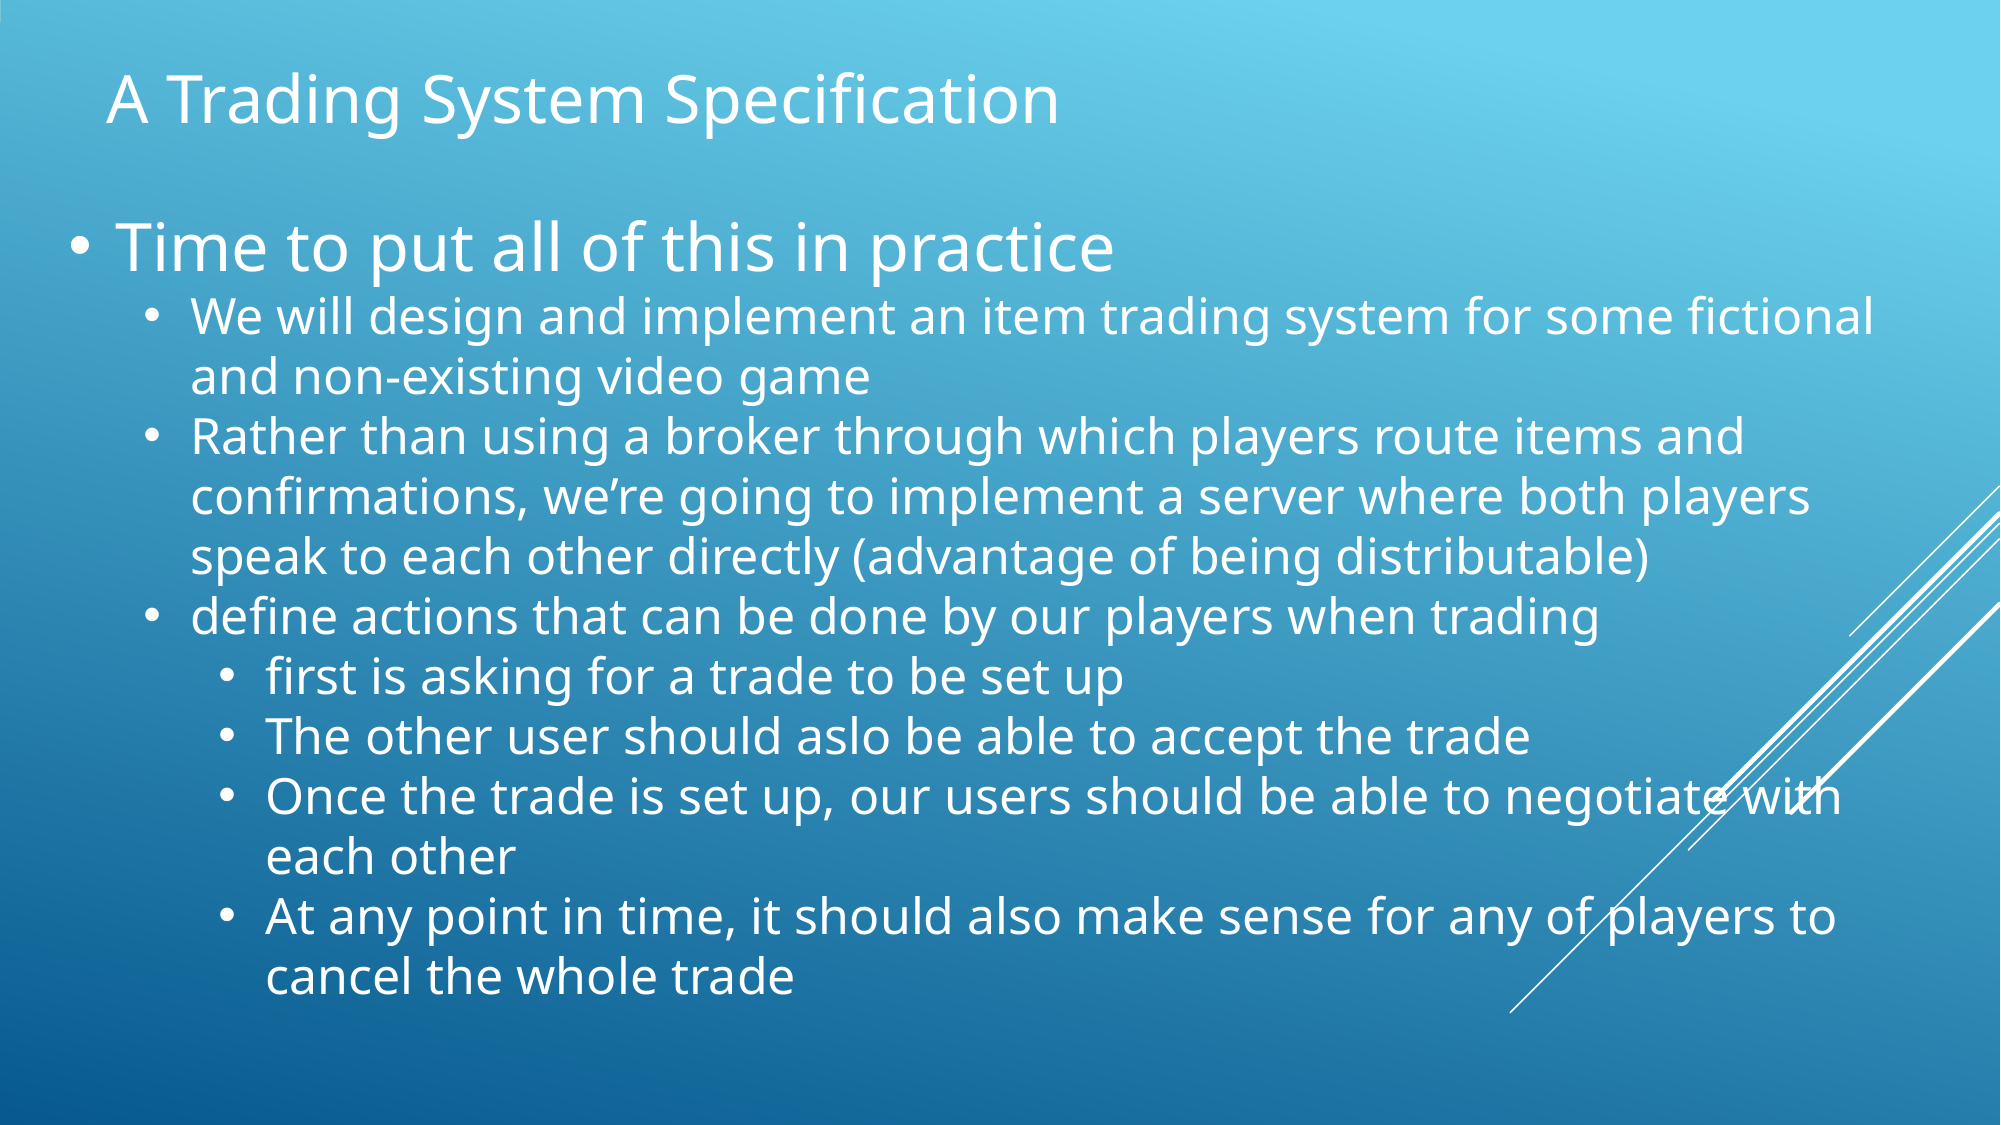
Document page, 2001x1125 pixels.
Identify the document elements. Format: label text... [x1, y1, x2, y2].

text_box Time to put all of this in practice We will design and implement an item trading system for some fictional and non-existing video game Rather than using a broker through which players route items and confirmations, we’re going to implement a server where both players speak to each other directly (advantage of being distributable) define actions that can be done by our players when trading first is asking for a trade to be set up The other user should aslo be able to accept the trade Once the trade is set up, our users should be able to negotiate with each other At any point in time, it should also make sense for any of players to cancel the whole trade [53, 197, 1908, 1012]
text_box A Trading System Specification [91, 49, 1078, 144]
